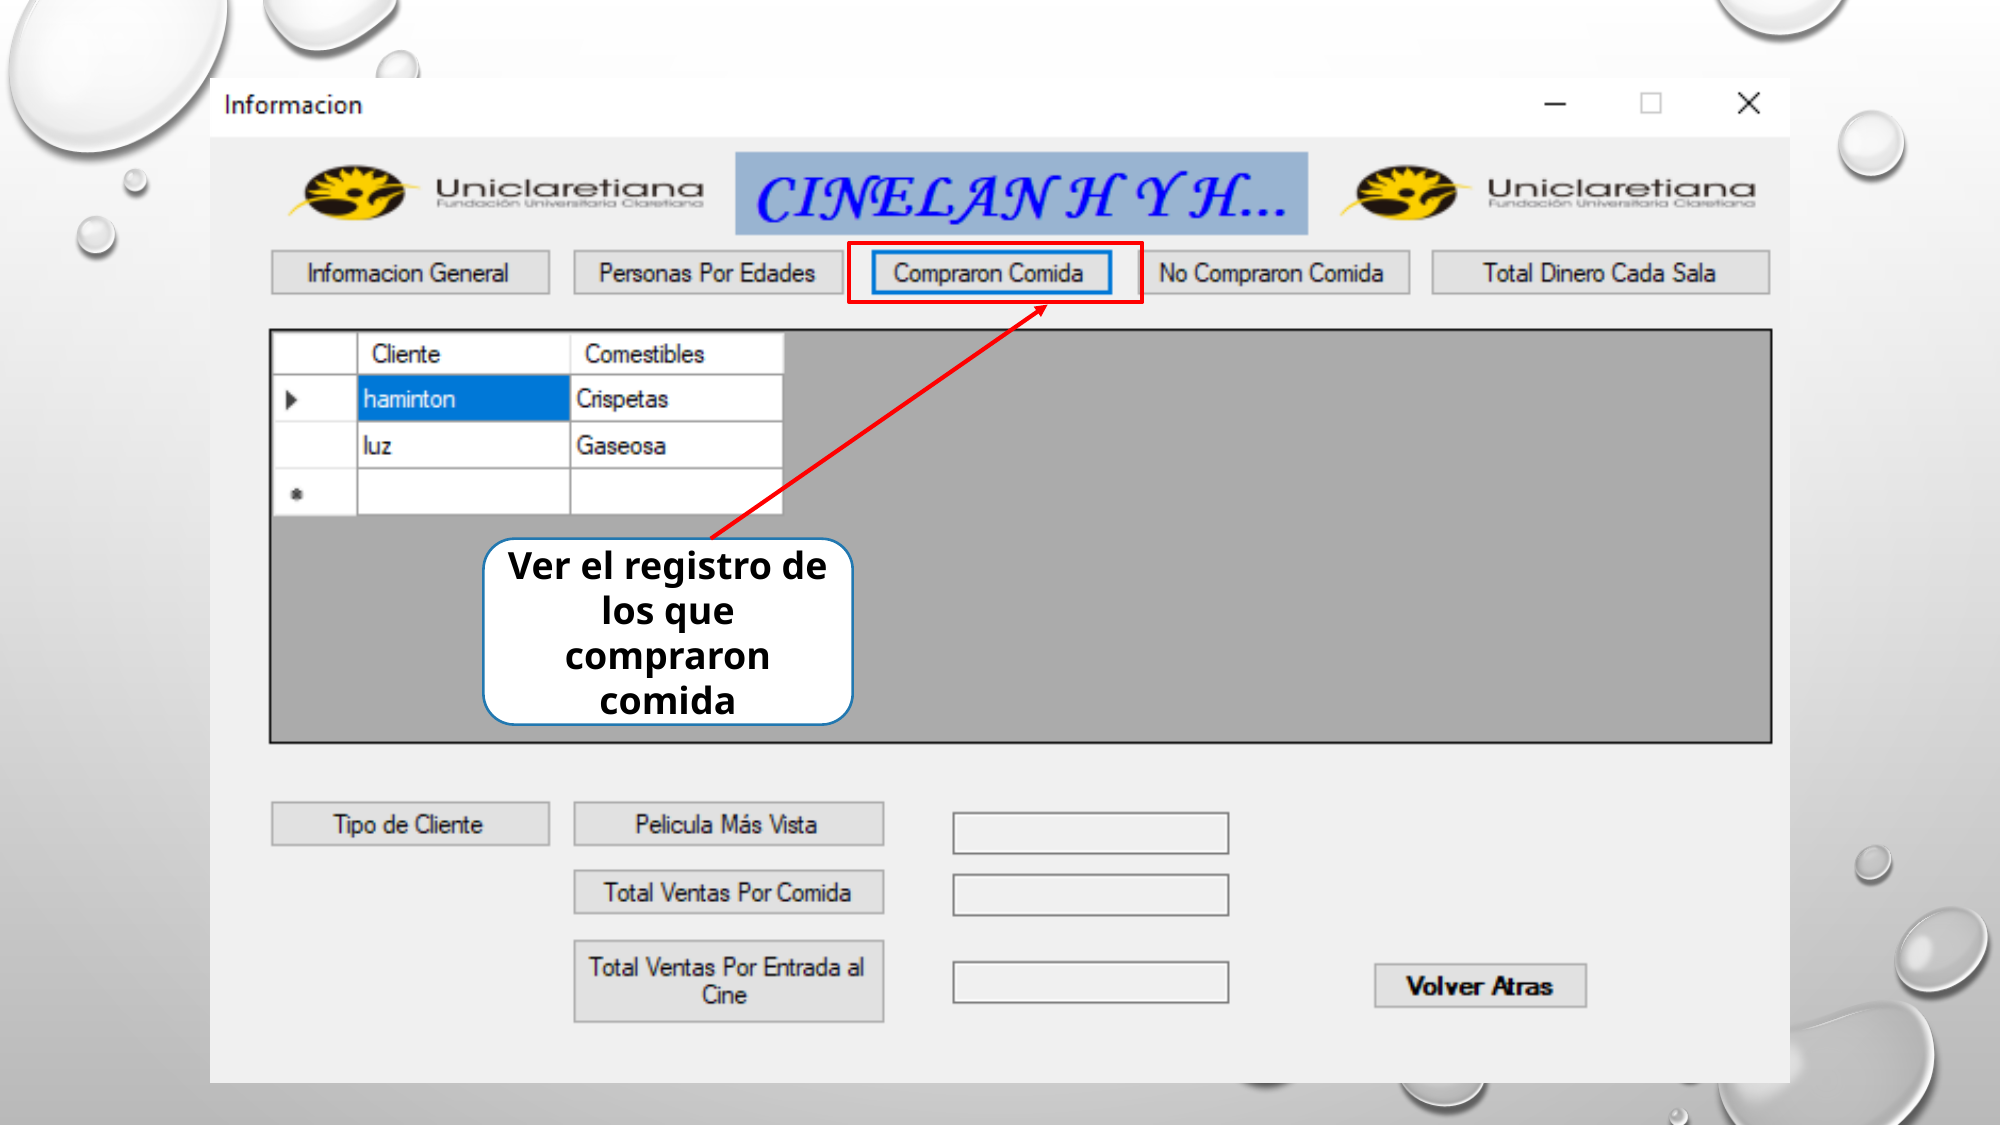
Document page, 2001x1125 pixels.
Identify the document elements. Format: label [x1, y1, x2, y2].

text_box [710, 304, 1048, 539]
picture [0, 0, 2000, 1125]
